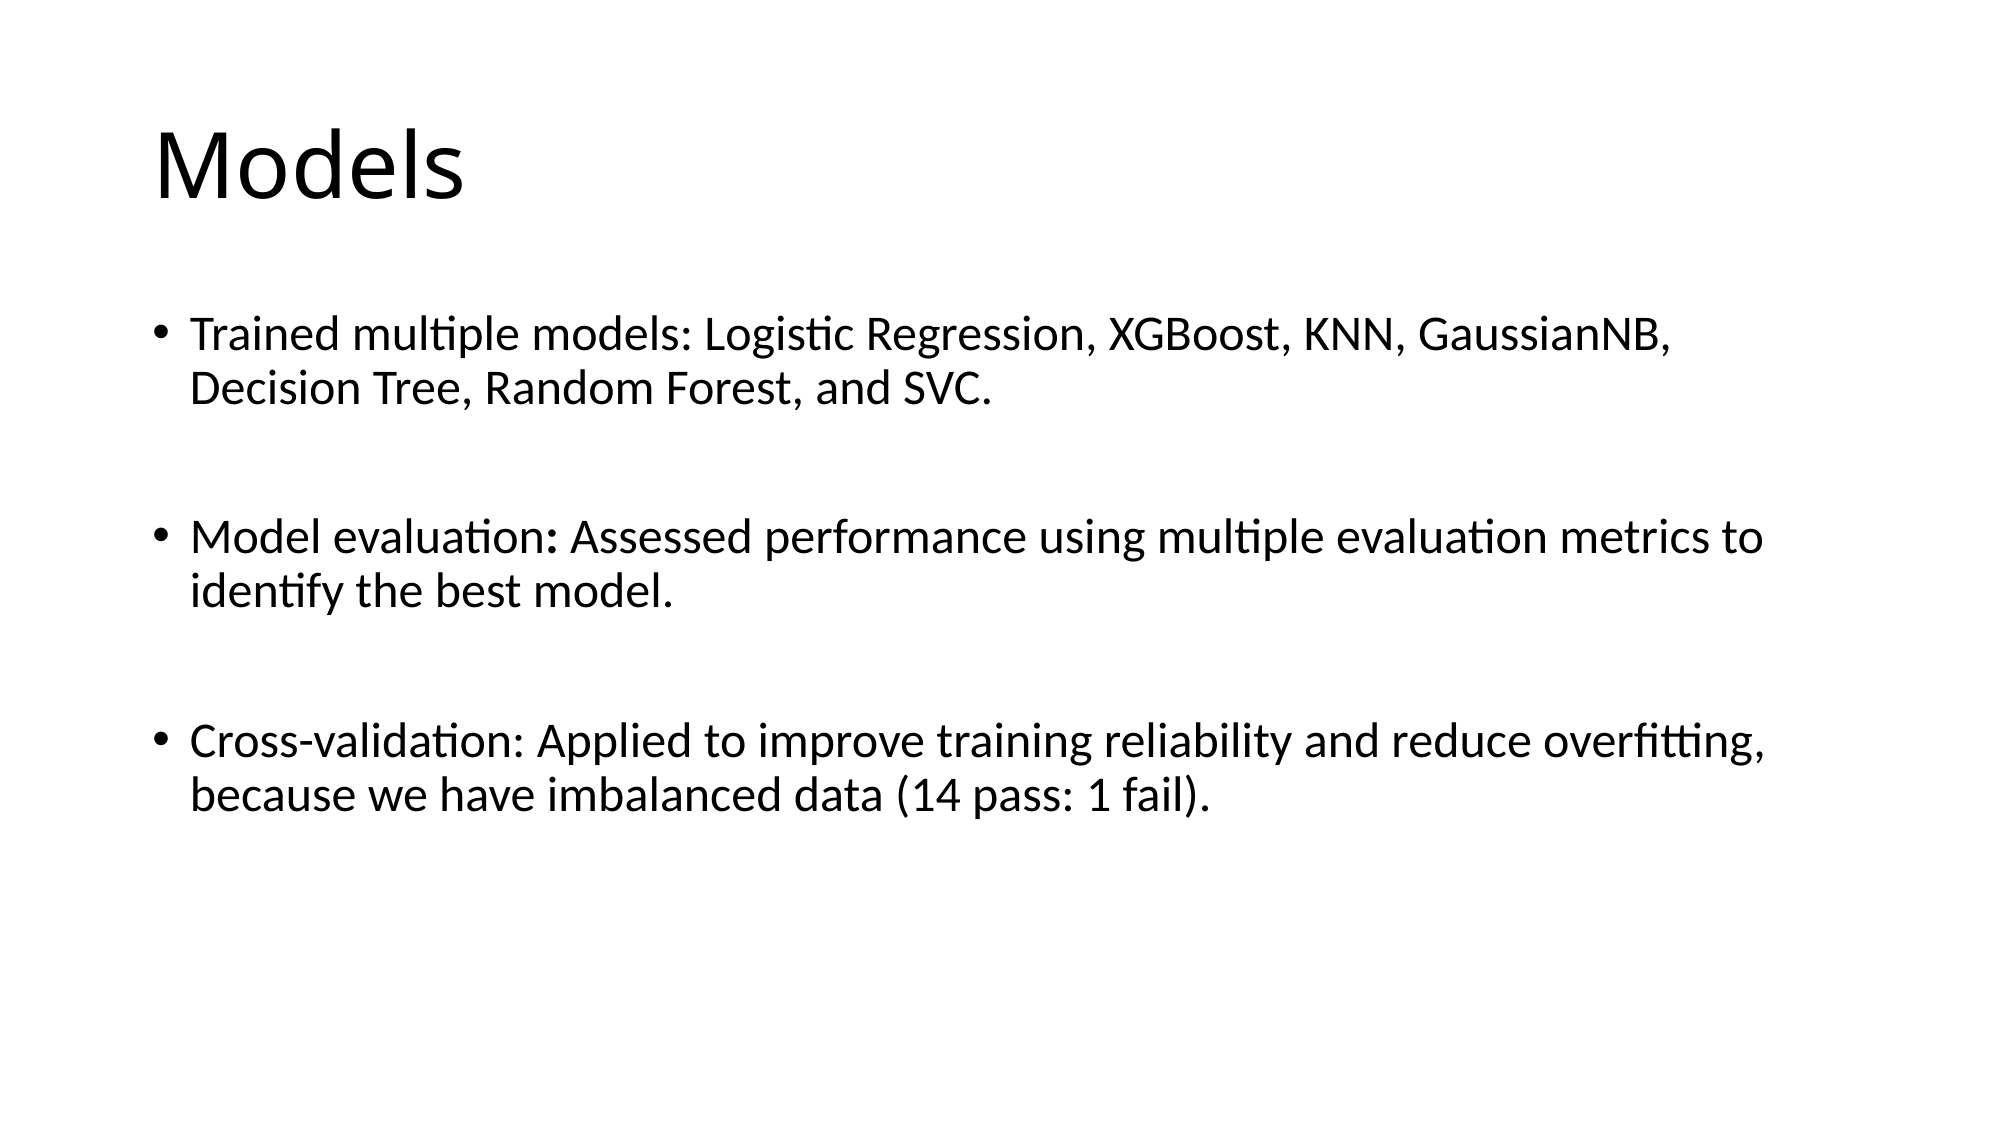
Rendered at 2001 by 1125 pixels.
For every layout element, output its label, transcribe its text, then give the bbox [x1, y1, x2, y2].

title Models [137, 59, 1863, 278]
list Trained multiple models: Logistic Regression, XGBoost, KNN, GaussianNB, Decision Tree, Random Forest, and SVC. Model evaluation: Assessed performance using multiple evaluation metrics to identify the best model. Cross-validation: Applied to improve training reliability and reduce overfitting, because we have imbalanced data (14 pass: 1 fail). [137, 299, 1863, 1014]
